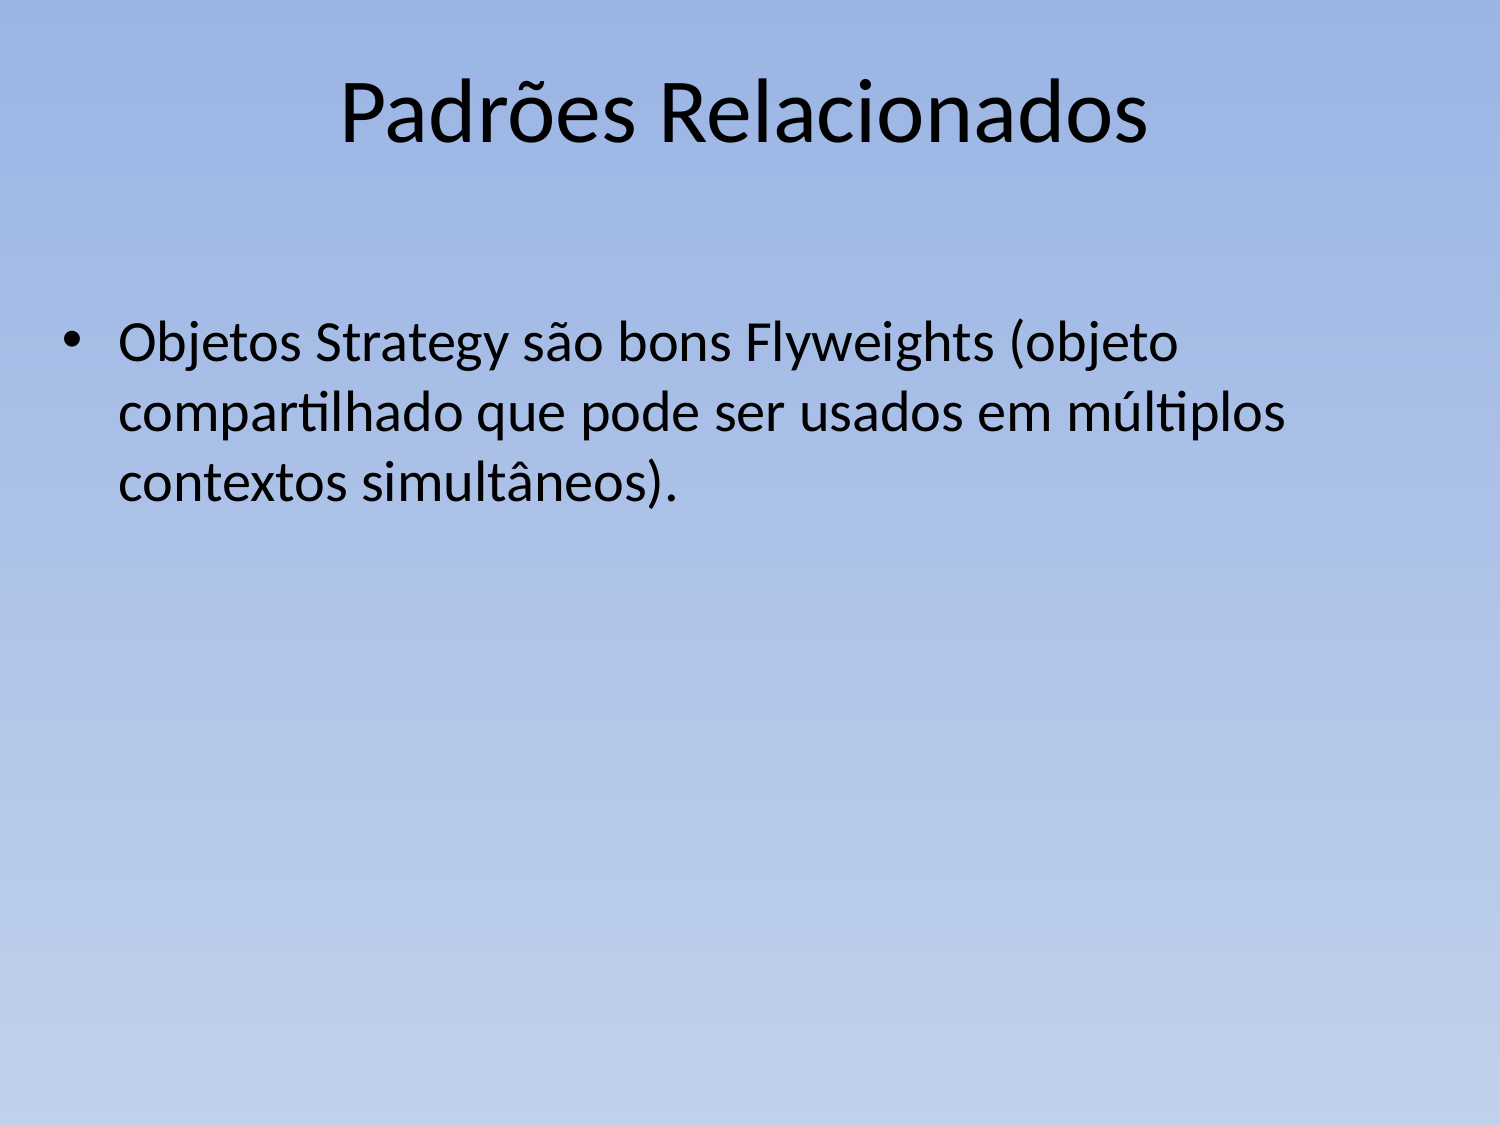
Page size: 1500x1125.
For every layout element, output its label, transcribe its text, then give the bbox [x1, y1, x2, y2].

list Objetos Strategy são bons Flyweights (objeto compartilhado que pode ser usados em múltiplos contextos simultâneos). [46, 175, 1454, 1067]
title Padrões Relacionados [70, 35, 1421, 175]
